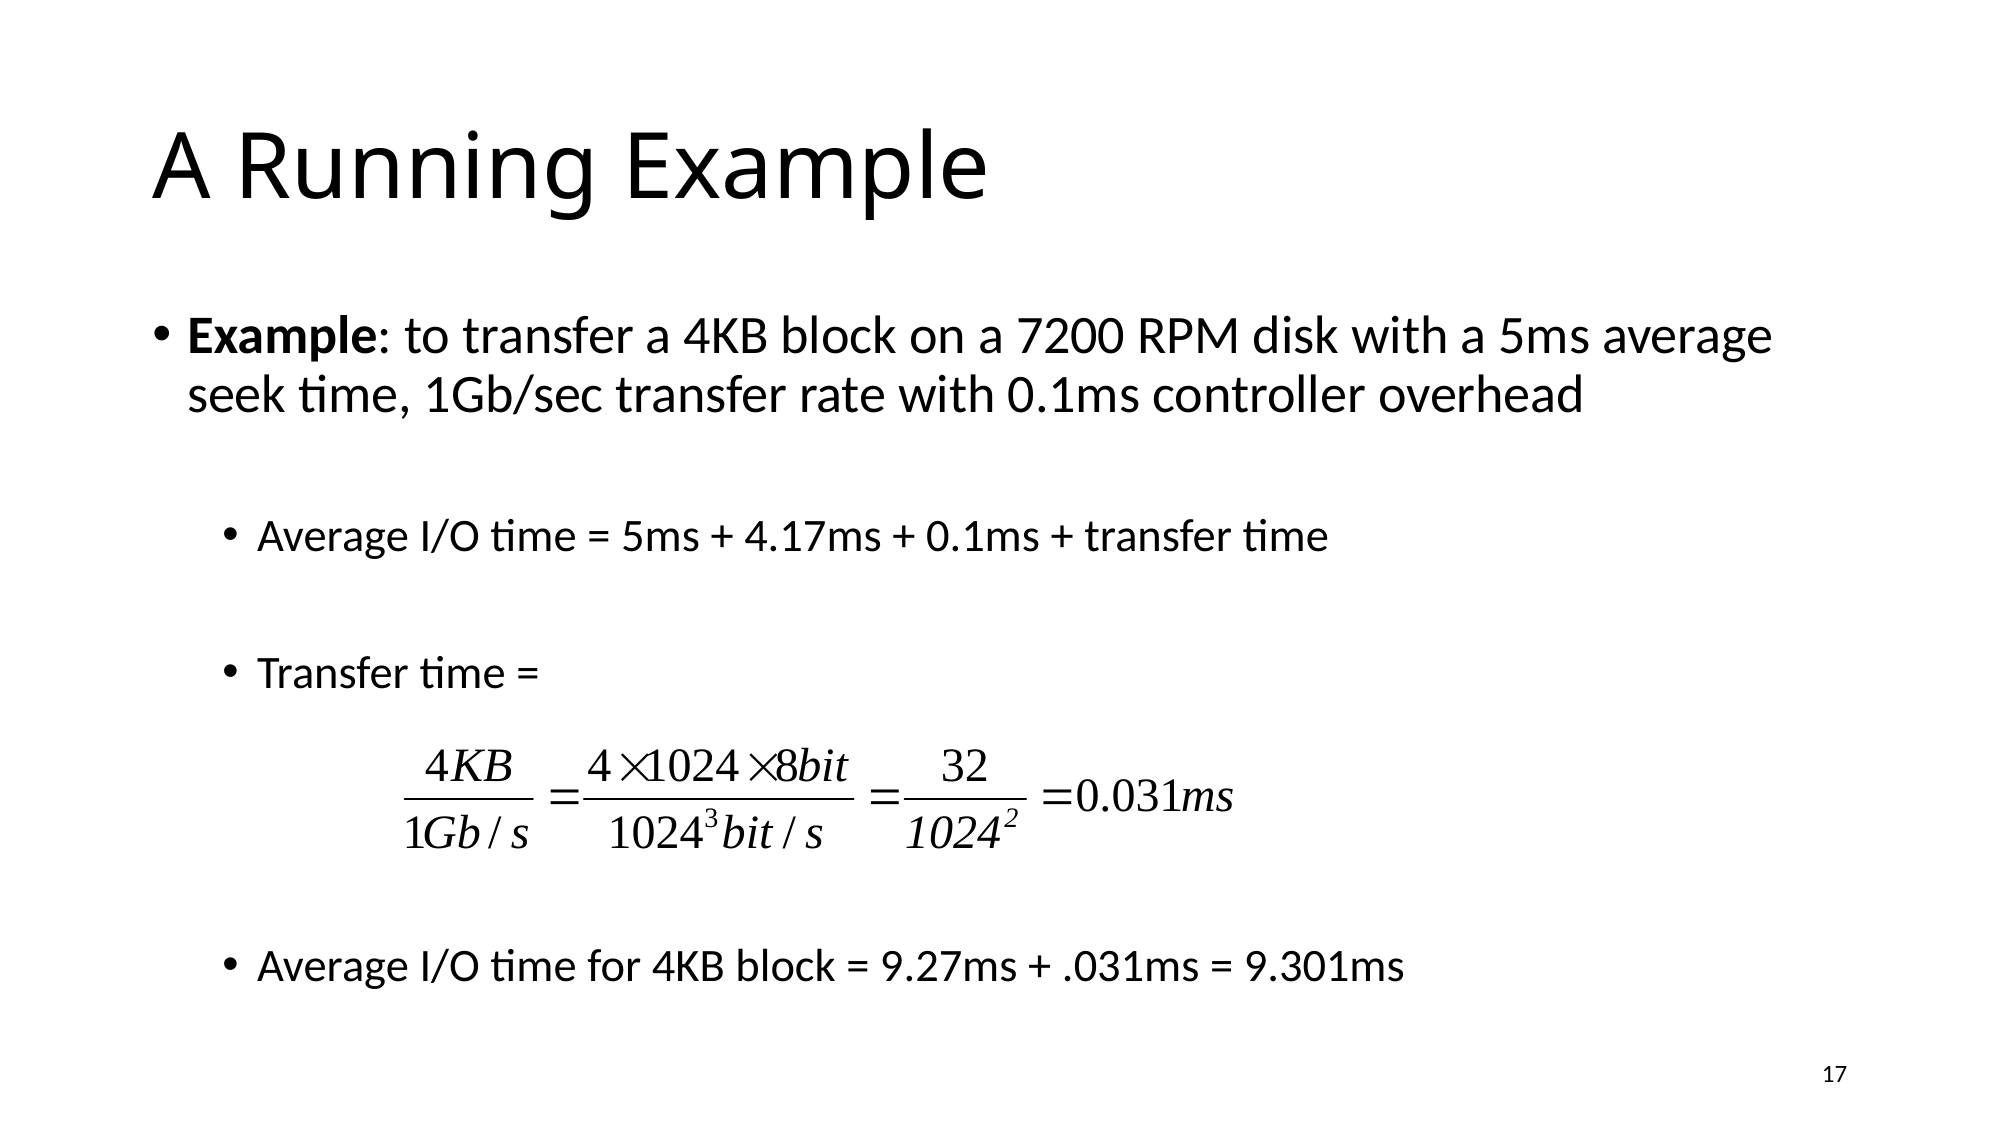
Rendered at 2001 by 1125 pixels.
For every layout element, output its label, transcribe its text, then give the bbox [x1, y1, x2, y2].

list Example: to transfer a 4KB block on a 7200 RPM disk with a 5ms average seek time, 1Gb/sec transfer rate with 0.1ms controller overhead Average I/O time = 5ms + 4.17ms + 0.1ms + transfer time Transfer time = Average I/O time for 4KB block = 9.27ms + .031ms = 9.301ms [137, 299, 1863, 1014]
slide_number 17 [1412, 1042, 1863, 1103]
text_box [396, 735, 1243, 860]
title A Running Example [137, 59, 1863, 278]
